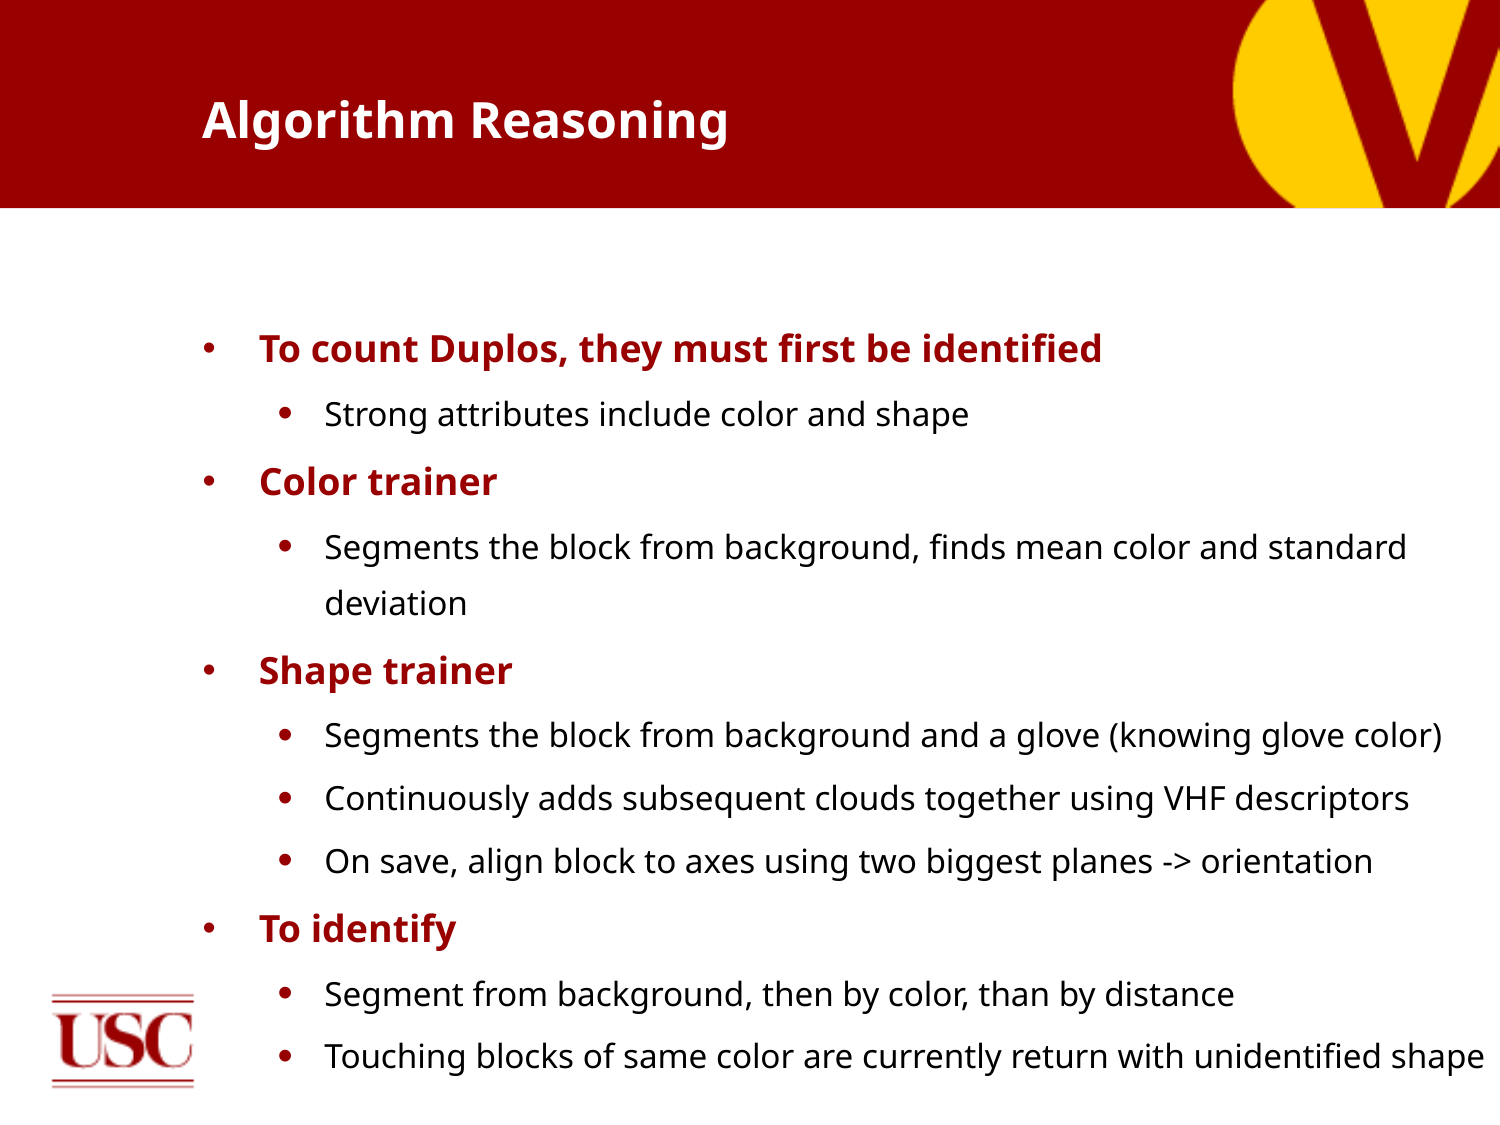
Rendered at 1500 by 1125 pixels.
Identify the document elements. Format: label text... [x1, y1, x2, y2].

list To count Duplos, they must first be identified Strong attributes include color and shape Color trainer Segments the block from background, finds mean color and standard deviation Shape trainer Segments the block from background and a glove (knowing glove color) Continuously adds subsequent clouds together using VHF descriptors On save, align block to axes using two biggest planes -> orientation To identify Segment from background, then by color, than by distance Touching blocks of same color are currently return with unidentified shape [187, 299, 1500, 975]
picture [1221, 0, 1500, 208]
title Algorithm Reasoning [187, 74, 1463, 263]
picture [36, 974, 213, 1103]
